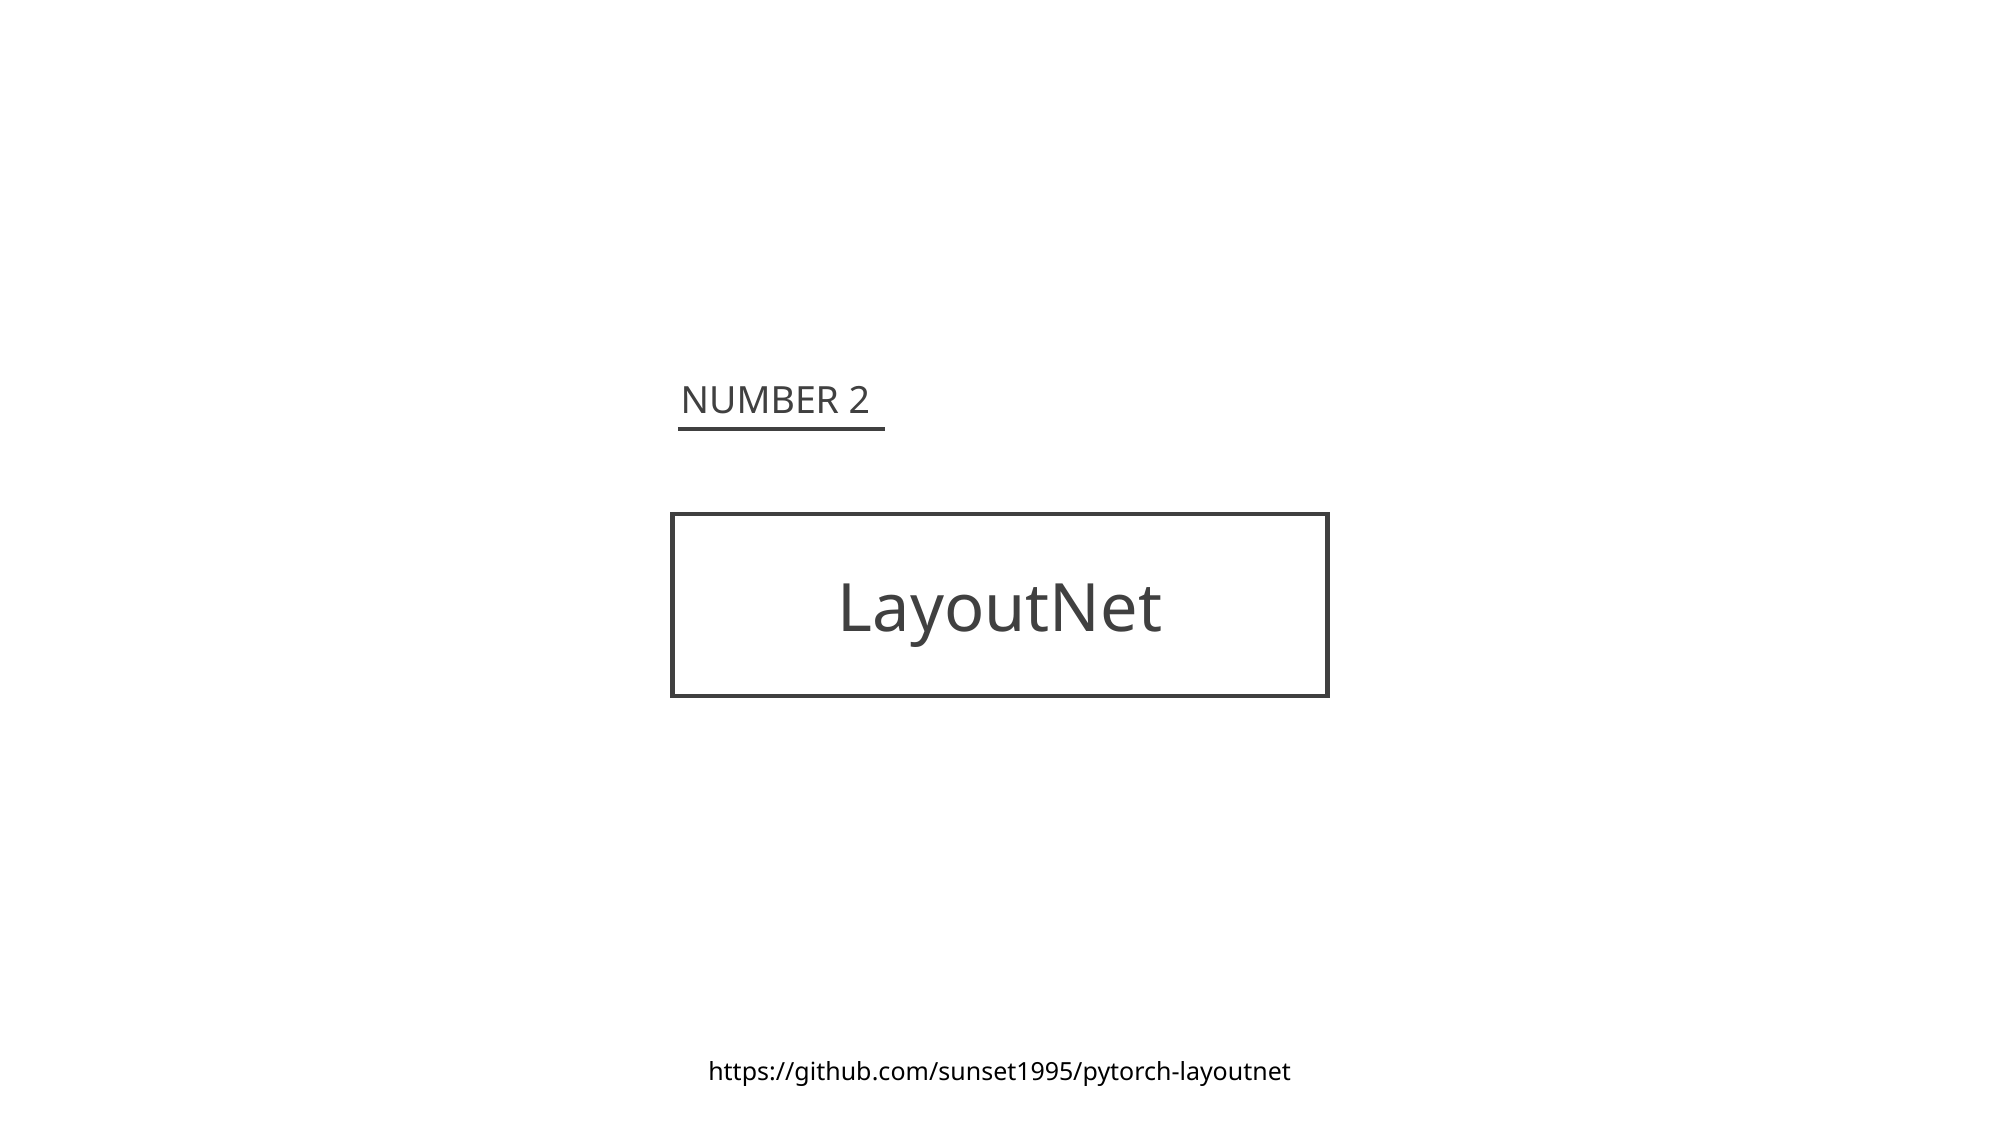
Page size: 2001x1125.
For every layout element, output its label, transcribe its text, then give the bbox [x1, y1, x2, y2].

text_box LayoutNet [672, 513, 1328, 697]
text_box https://github.com/sunset1995/pytorch-layoutnet [672, 1048, 1328, 1093]
text_box NUMBER 2 [665, 368, 979, 429]
